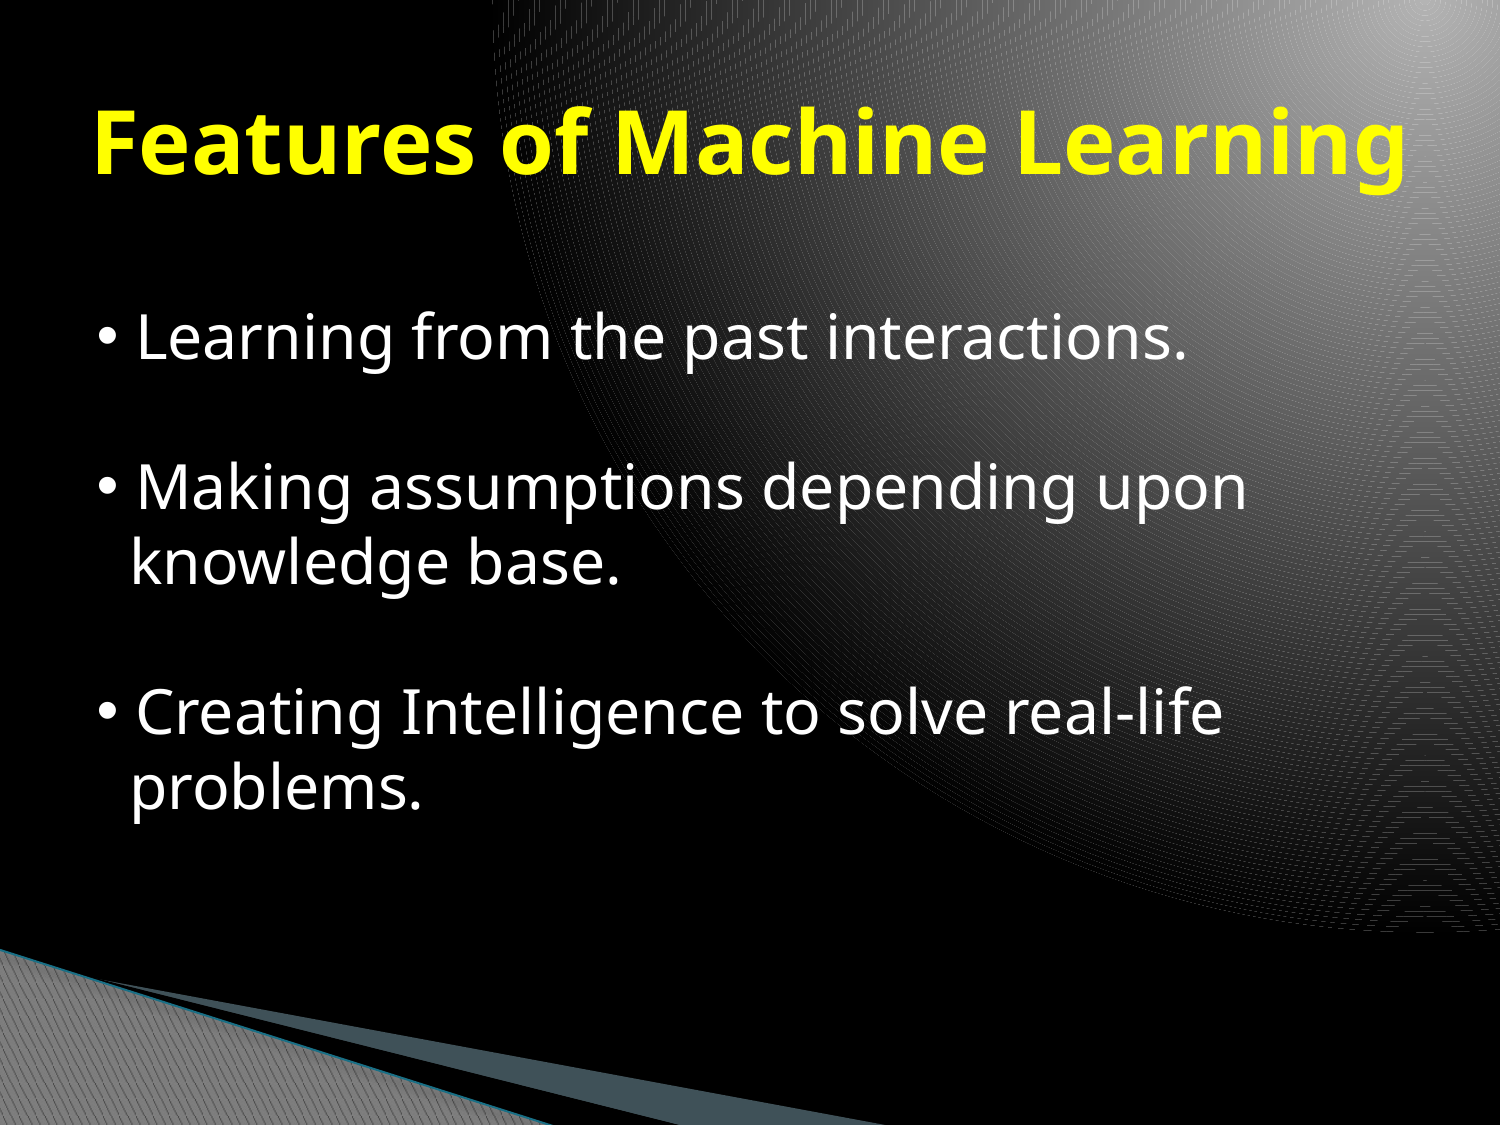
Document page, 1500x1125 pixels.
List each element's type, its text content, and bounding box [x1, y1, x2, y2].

picture [0, 952, 543, 1125]
text_box Learning from the past interactions. Making assumptions depending upon knowledge base. Creating Intelligence to solve real-life problems. [81, 289, 1418, 830]
title Features of Machine Learning [75, 45, 1425, 233]
